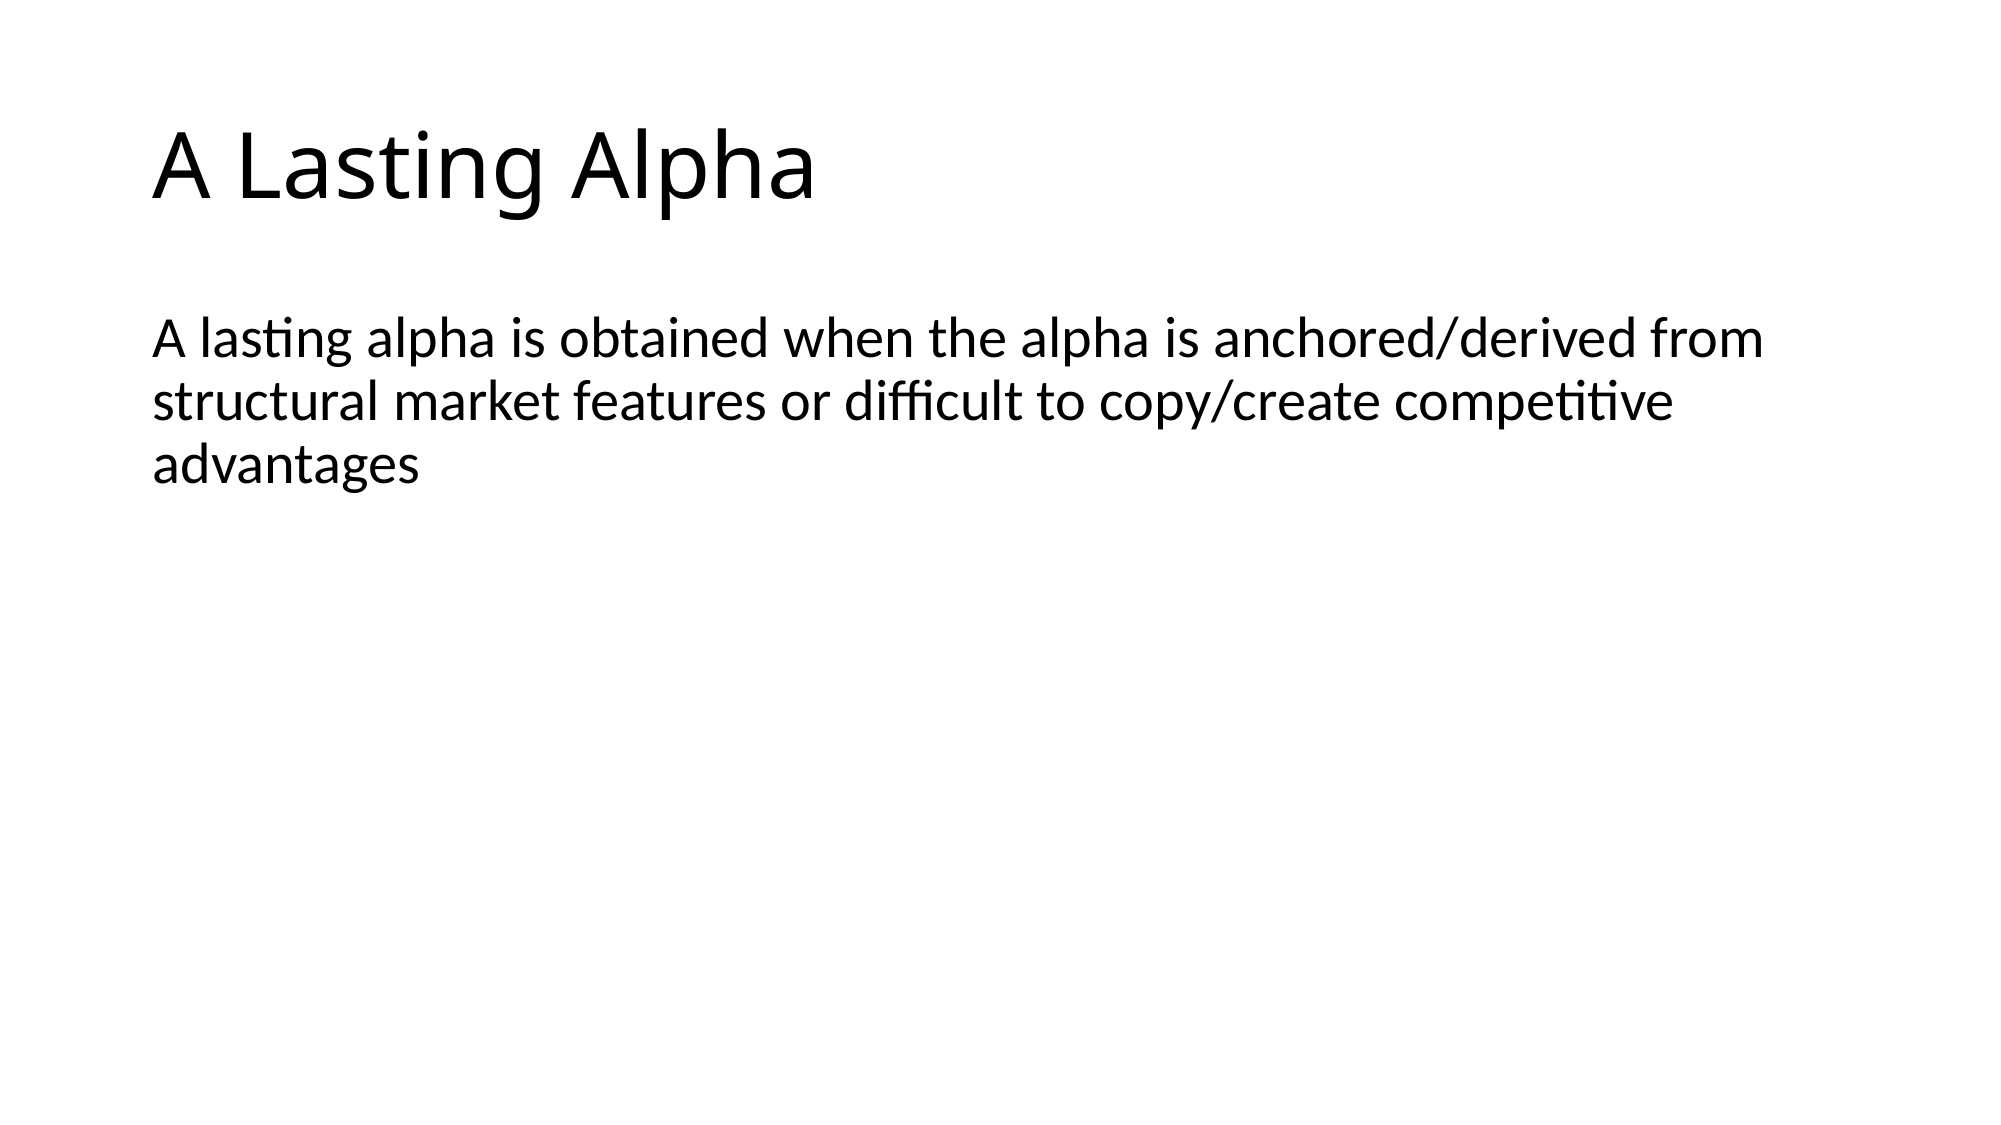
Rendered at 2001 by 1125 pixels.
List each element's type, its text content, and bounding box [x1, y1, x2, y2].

title A Lasting Alpha [137, 59, 1863, 278]
list A lasting alpha is obtained when the alpha is anchored/derived from structural market features or difficult to copy/create competitive advantages [137, 299, 1863, 1014]
